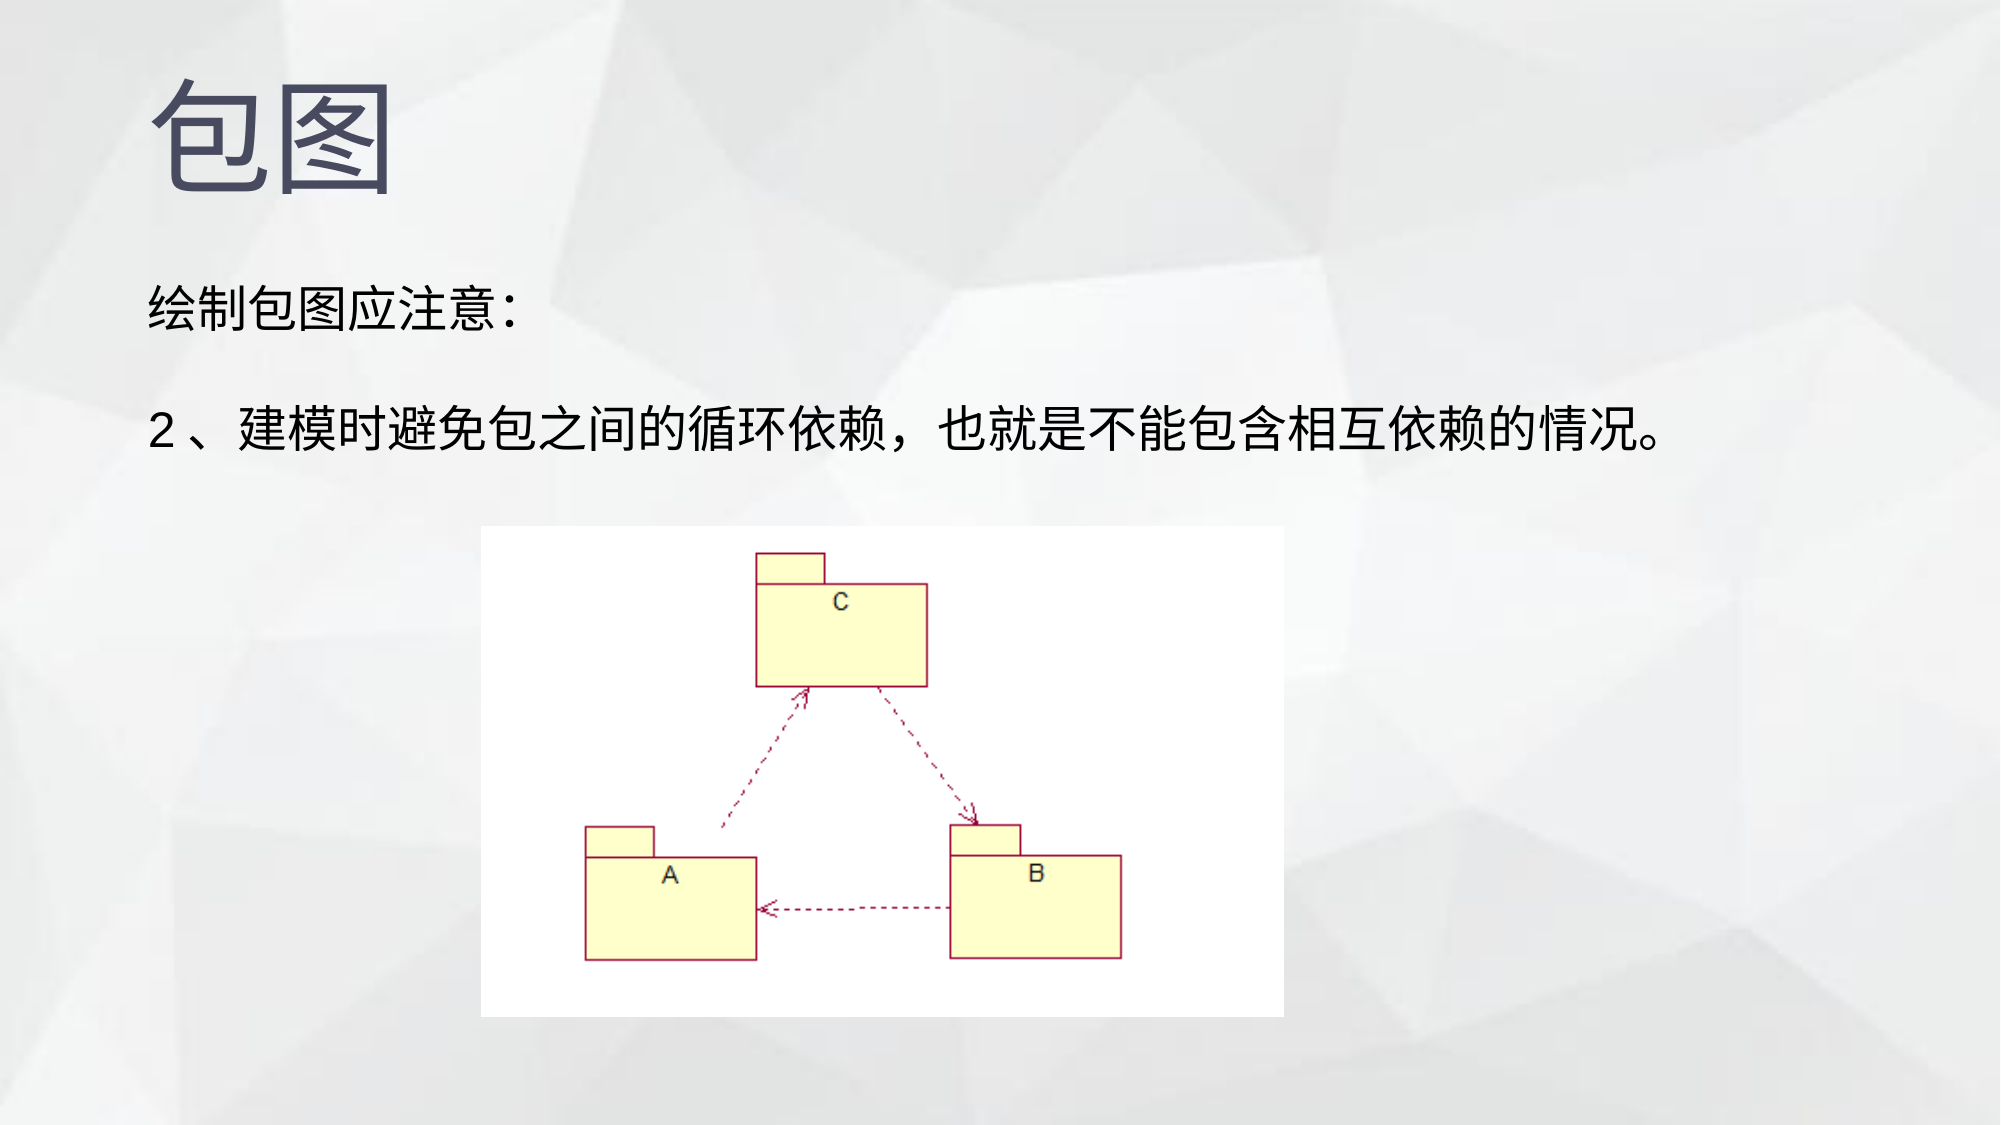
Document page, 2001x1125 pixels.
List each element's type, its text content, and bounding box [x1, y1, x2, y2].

picture [0, 0, 2001, 1125]
text_box 绘制包图应注意： 2、建模时避免包之间的循环依赖，也就是不能包含相互依赖的情况。 [133, 270, 1786, 586]
text_box 包图 [133, 53, 1859, 235]
